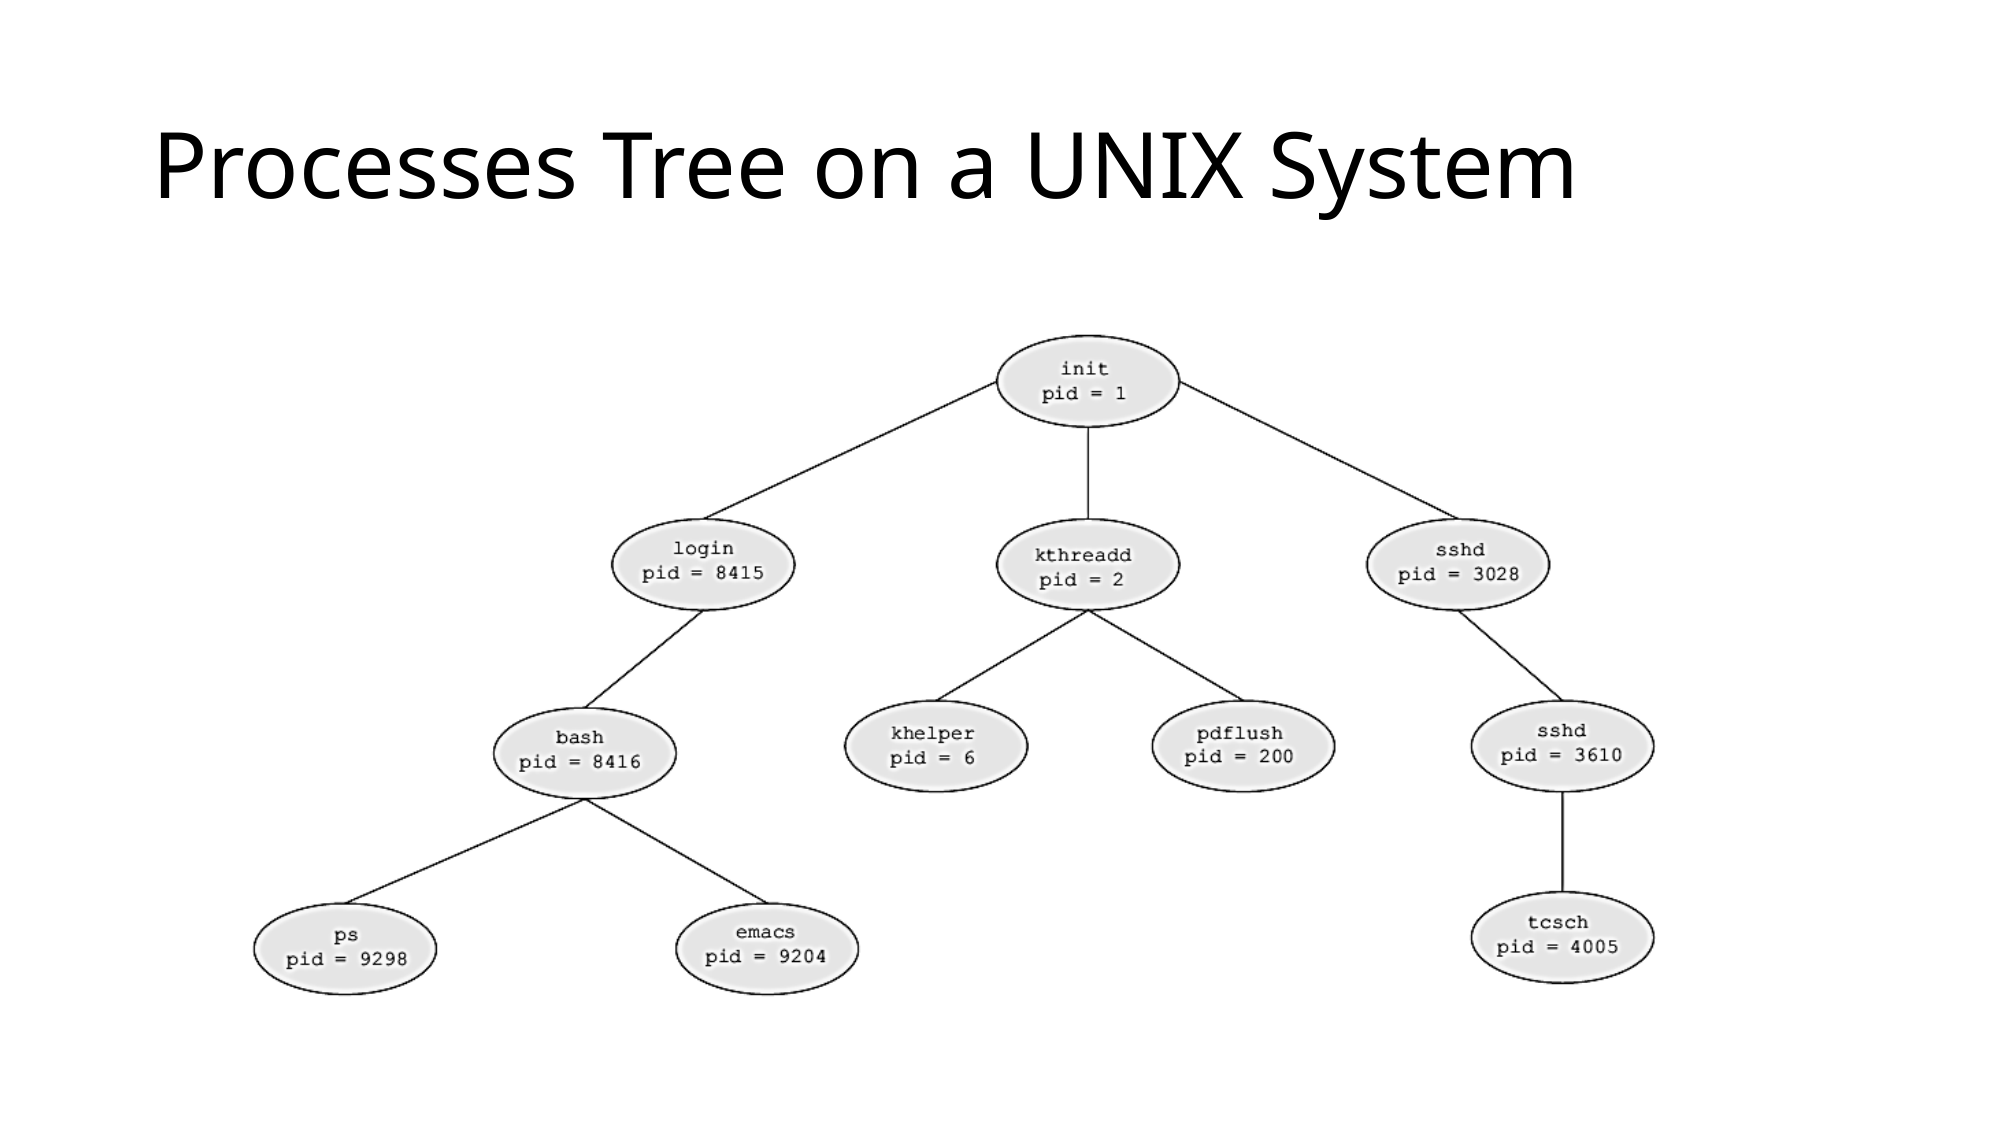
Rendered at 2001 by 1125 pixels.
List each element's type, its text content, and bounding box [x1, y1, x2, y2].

picture [173, 272, 1756, 1035]
title Processes Tree on a UNIX System [137, 59, 1863, 278]
